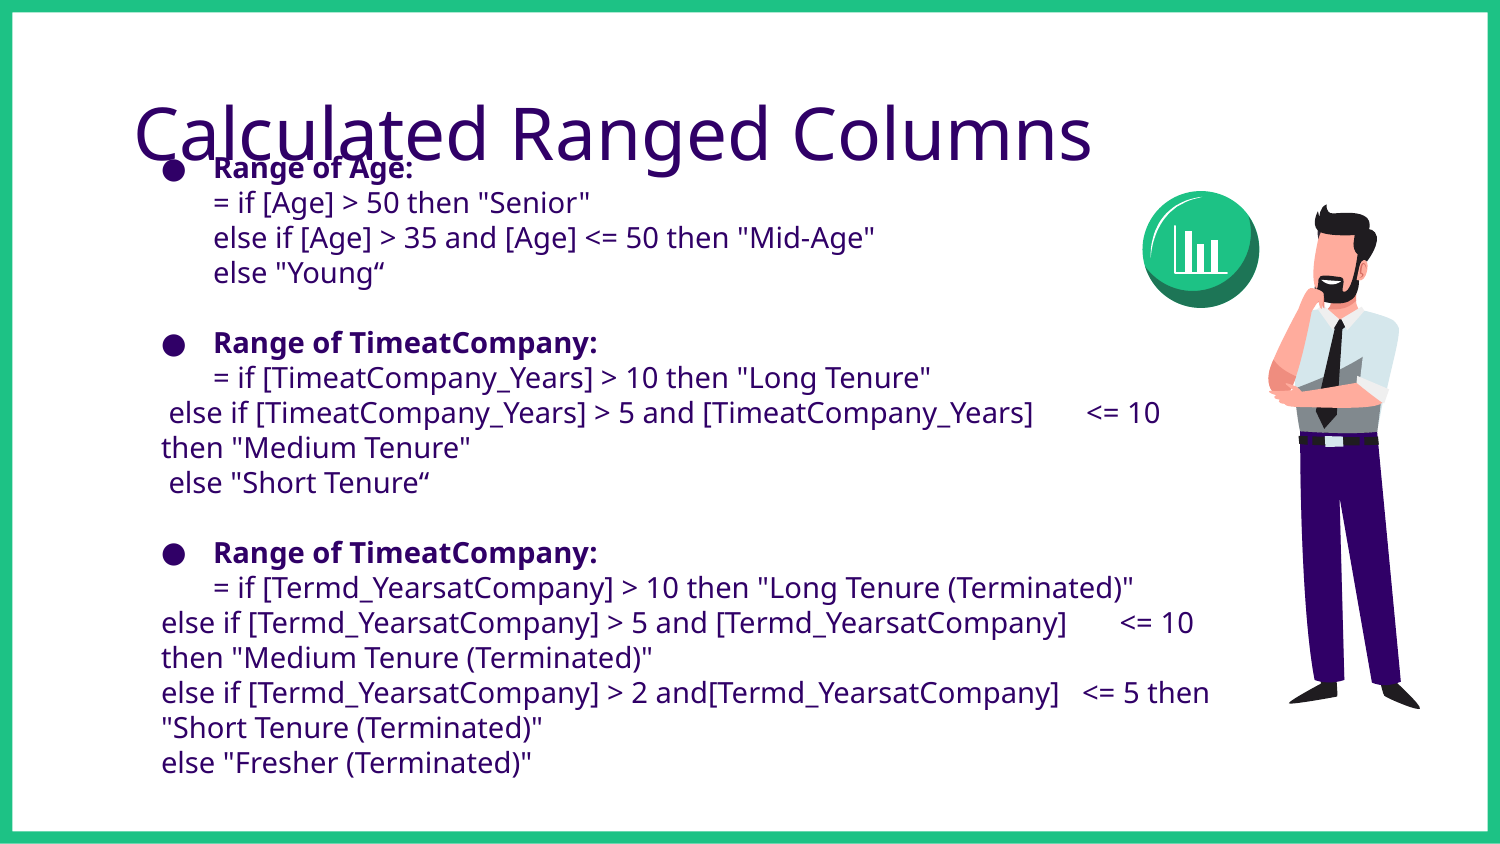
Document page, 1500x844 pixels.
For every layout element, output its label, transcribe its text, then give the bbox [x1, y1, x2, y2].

title Calculated Ranged Columns [118, 72, 1382, 167]
list Range of Age: = if [Age] > 50 then "Senior" else if [Age] > 35 and [Age] <= 50 then "Mid-Age" else "Young“ Range of TimeatCompany: = if [TimeatCompany_Years] > 10 then "Long Tenure" else if [TimeatCompany_Years] > 5 and [TimeatCompany_Years] <= 10 then "Medium Tenure" else "Short Tenure“ Range of TimeatCompany: = if [Termd_YearsatCompany] > 10 then "Long Tenure (Terminated)" else if [Termd_YearsatCompany] > 5 and [Termd_YearsatCompany] <= 10 then "Medium Tenure (Terminated)" else if [Termd_YearsatCompany] > 2 and[Termd_YearsatCompany] <= 5 then "Short Tenure (Terminated)" else "Fresher (Terminated)" [123, 134, 1231, 813]
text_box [1142, 190, 1423, 710]
